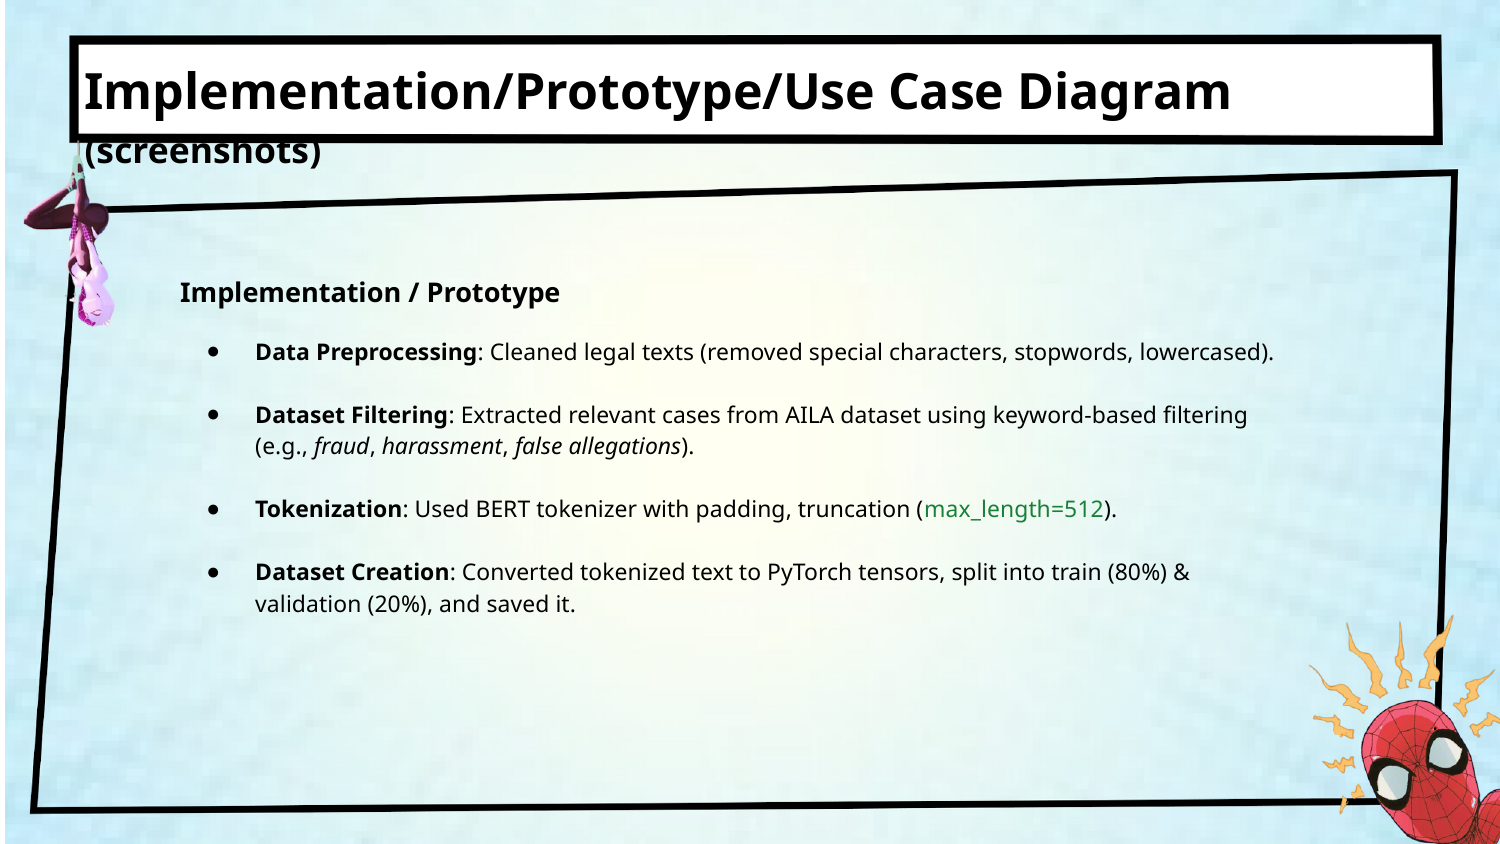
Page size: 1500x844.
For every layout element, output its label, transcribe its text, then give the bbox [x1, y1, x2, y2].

text_box Implementation/Prototype/Use Case Diagram (screenshots) [69, 51, 1462, 119]
text_box Implementation / Prototype Data Preprocessing: Cleaned legal texts (removed special characters, stopwords, lowercased). Dataset Filtering: Extracted relevant cases from AILA dataset using keyword-based filtering (e.g., fraud, harassment, false allegations). Tokenization: Used BERT tokenizer with padding, truncation (max_length=512). Dataset Creation: Converted tokenized text to PyTorch tensors, split into train (80%) & validation (20%), and saved it. [165, 255, 1305, 735]
text_box [5, 0, 1500, 844]
